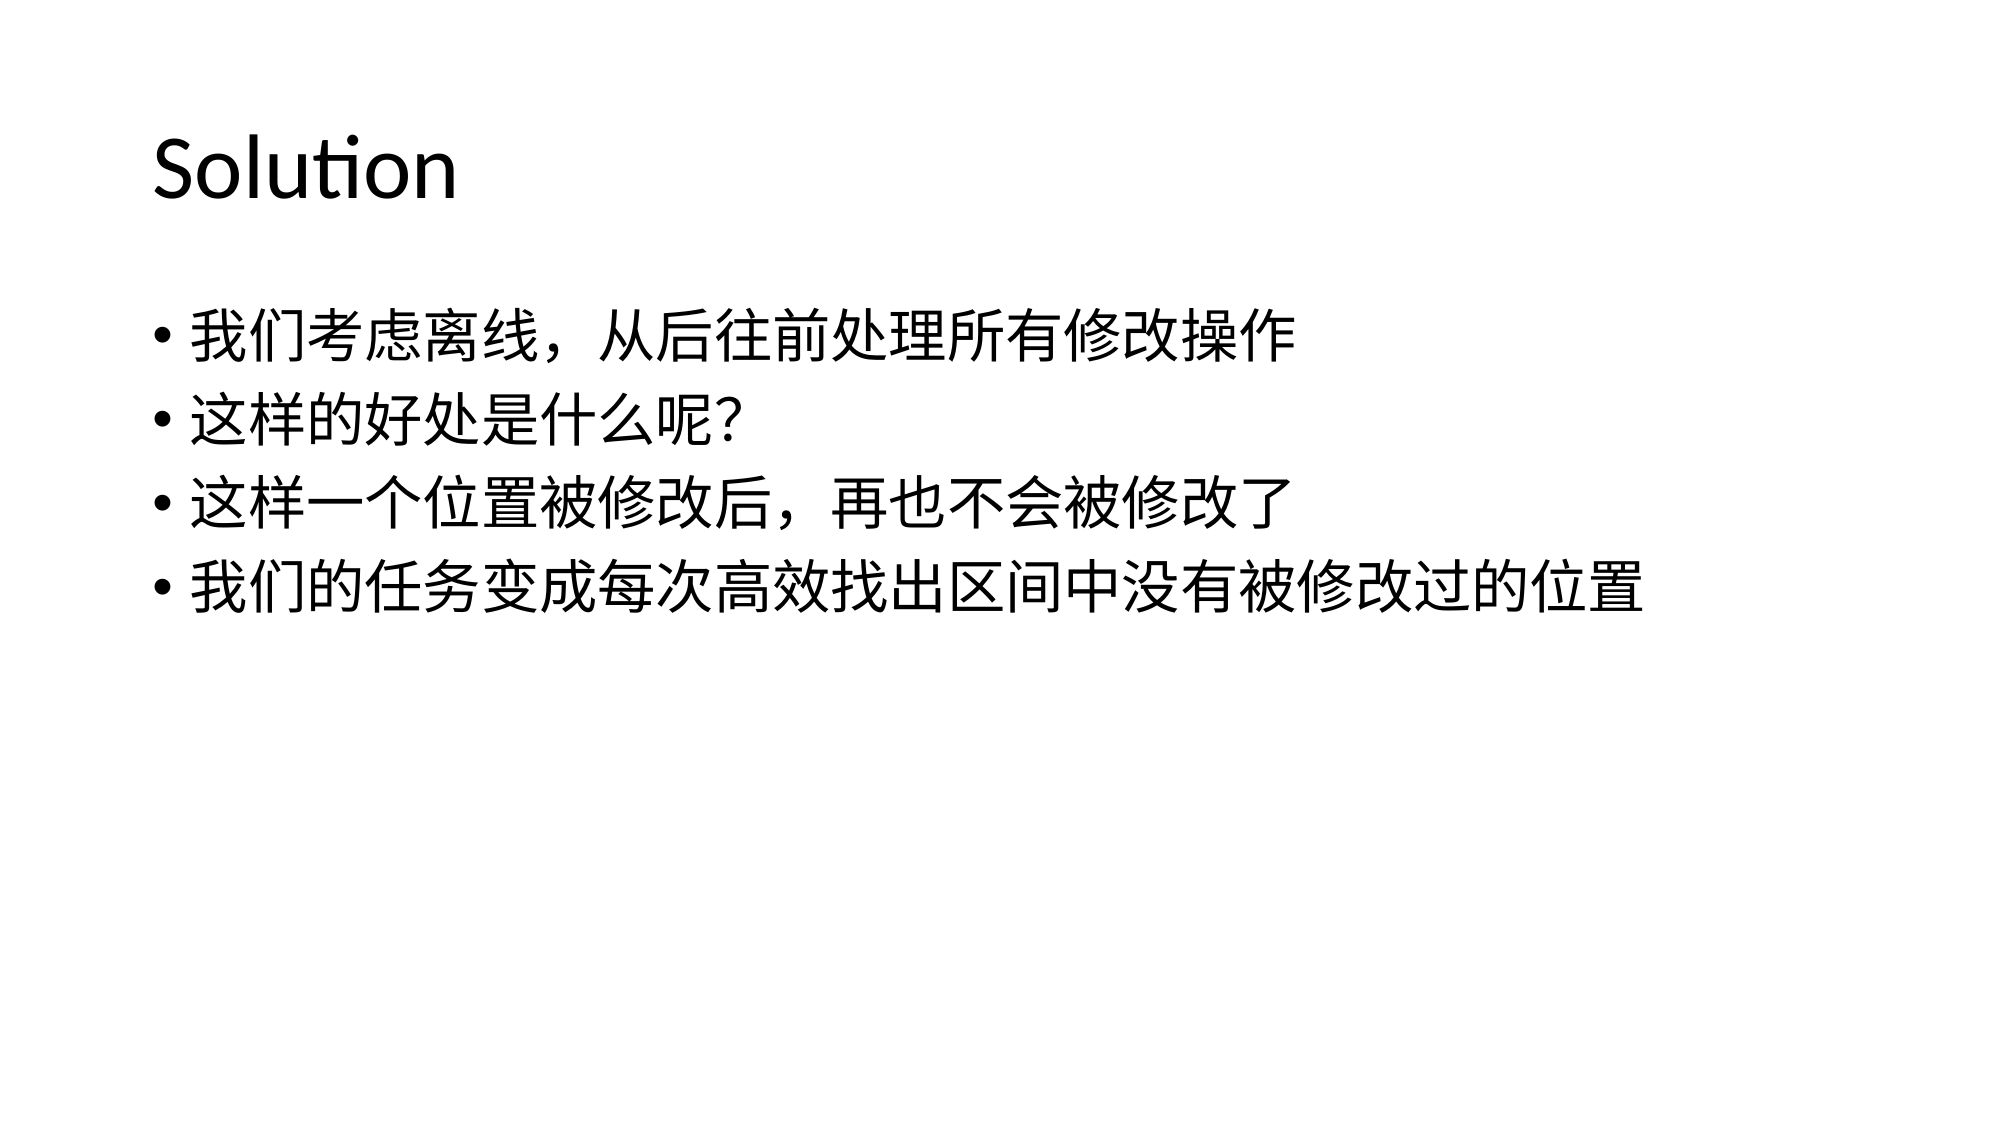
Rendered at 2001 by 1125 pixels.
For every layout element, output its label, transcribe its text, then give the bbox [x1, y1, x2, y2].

list 我们考虑离线，从后往前处理所有修改操作 这样的好处是什么呢？ 这样一个位置被修改后，再也不会被修改了 我们的任务变成每次高效找出区间中没有被修改过的位置 [137, 299, 1863, 1014]
title Solution [137, 59, 1863, 278]
